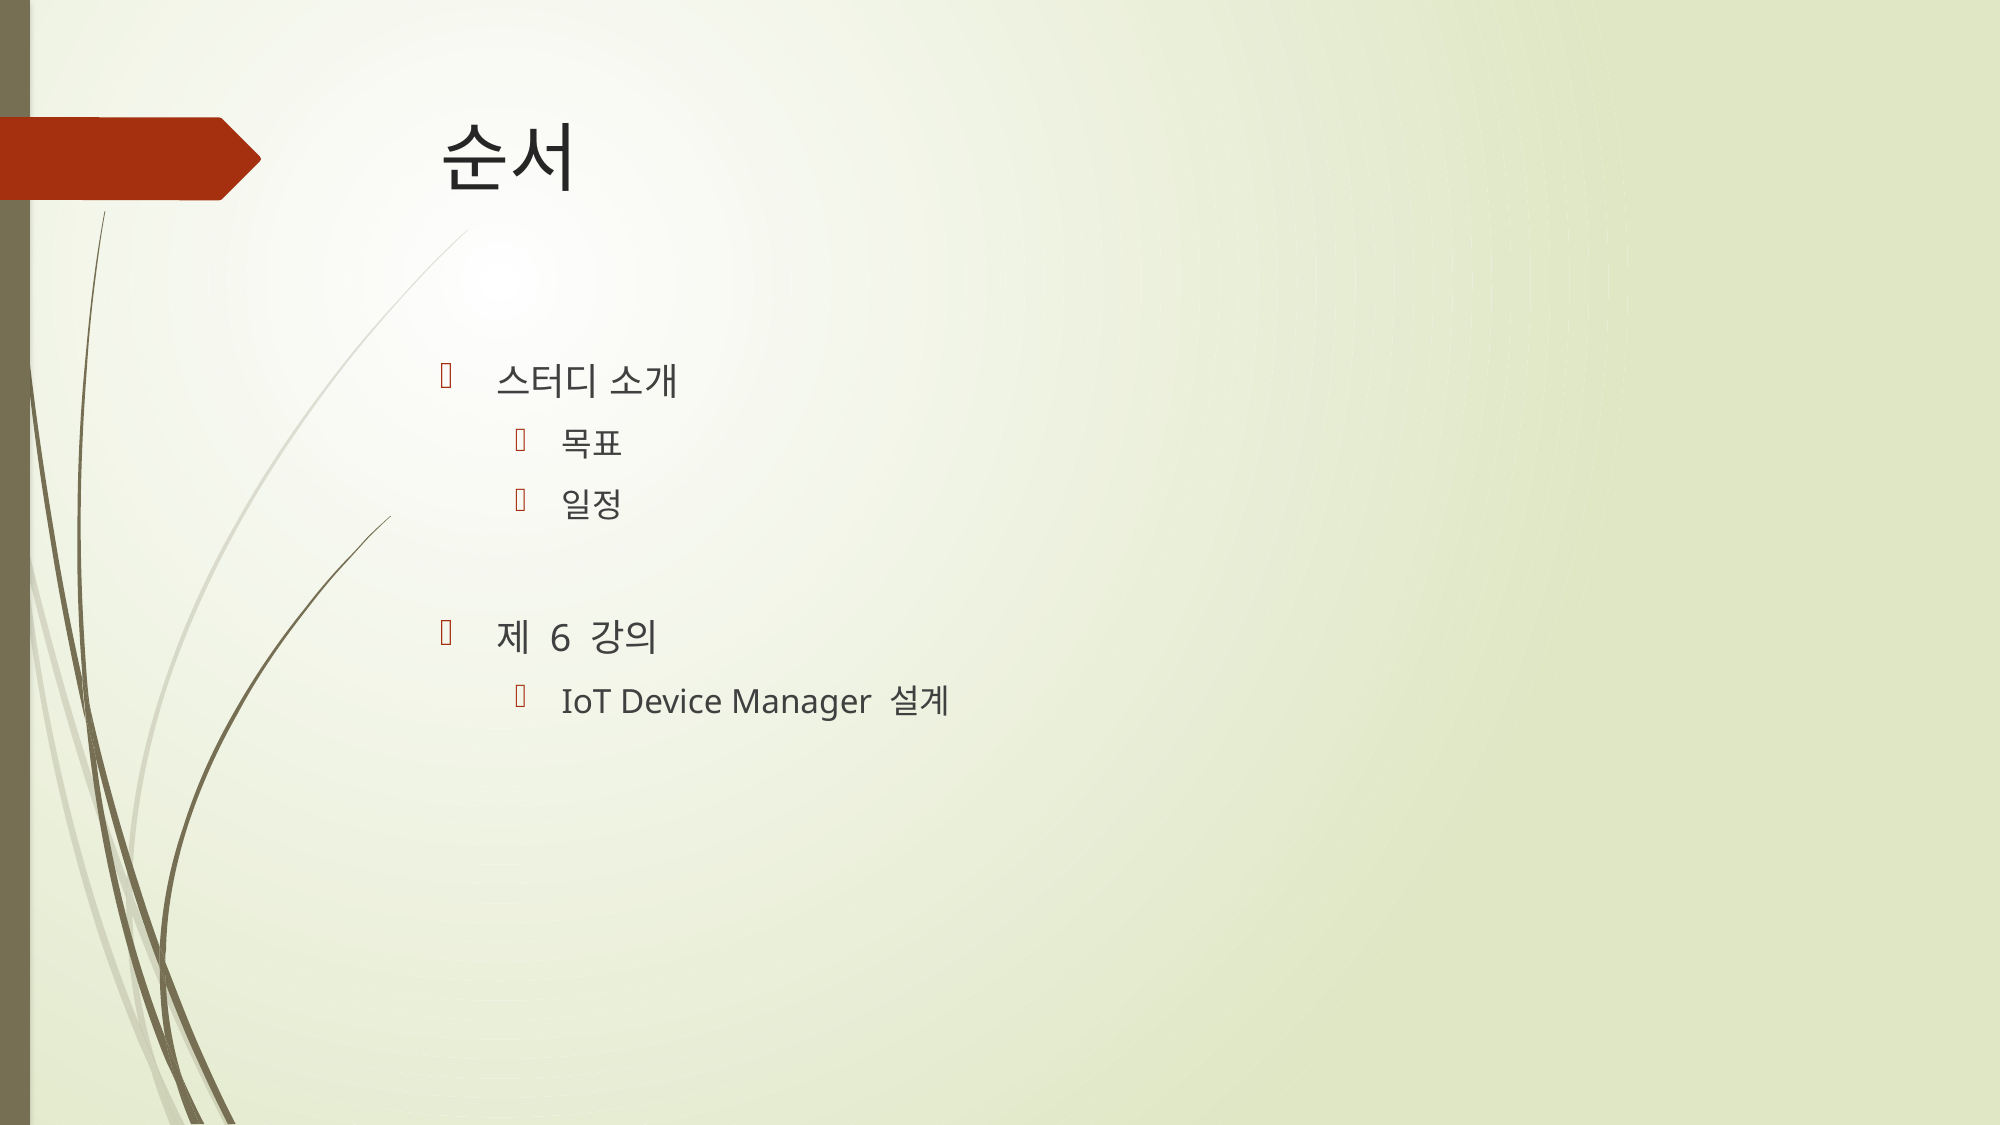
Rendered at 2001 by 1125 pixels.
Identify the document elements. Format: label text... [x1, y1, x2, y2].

title 순서 [425, 102, 1888, 313]
list 스터디 소개 목표 일정 제 6 강의 IoT Device Manager 설계 [424, 350, 1888, 970]
